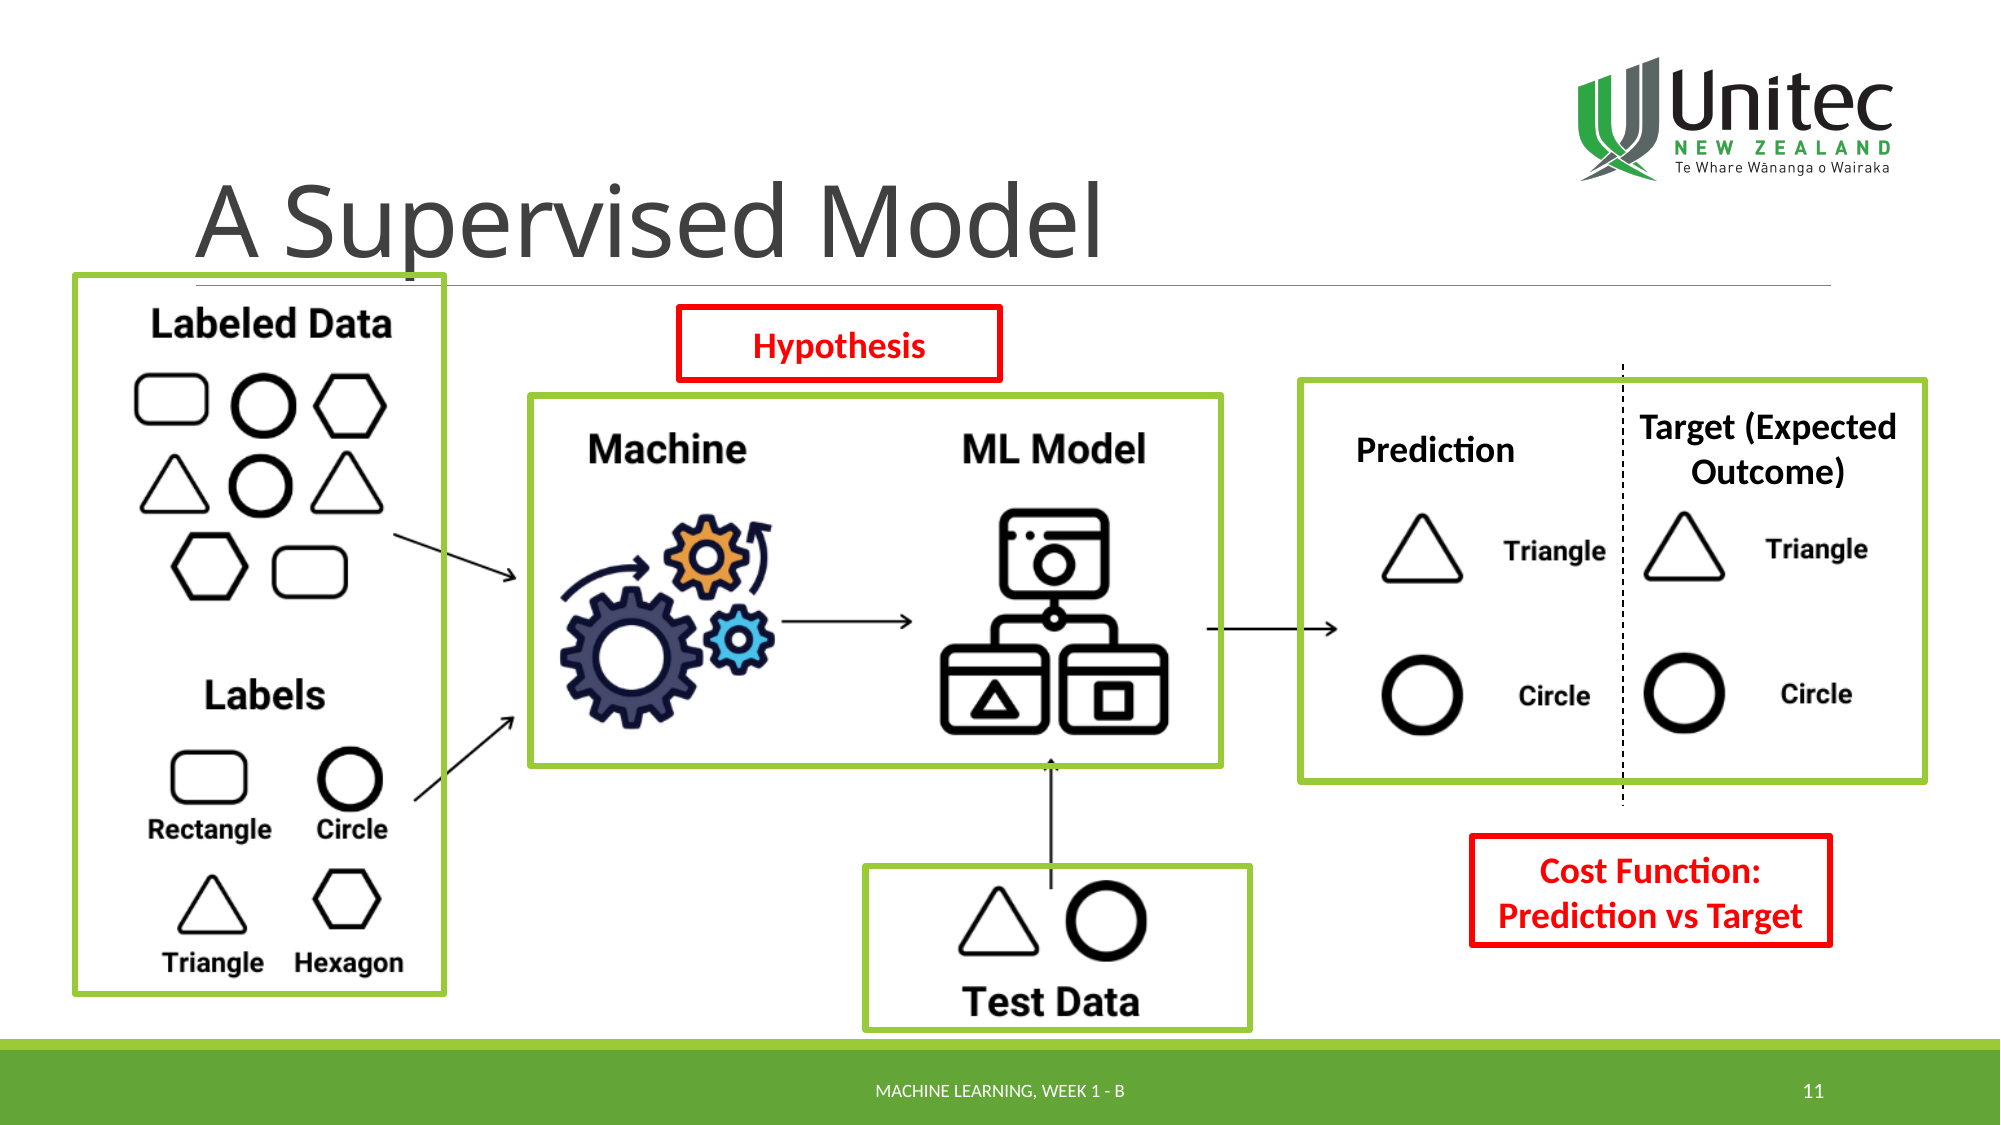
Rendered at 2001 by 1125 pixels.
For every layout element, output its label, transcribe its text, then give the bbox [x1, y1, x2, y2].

picture [1578, 56, 1893, 181]
slide_number 11 [1624, 1059, 1840, 1120]
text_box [74, 274, 1936, 1031]
title A Supervised Model [180, 47, 1830, 272]
footer Machine Learning, Week 1 - B [604, 1059, 1396, 1120]
